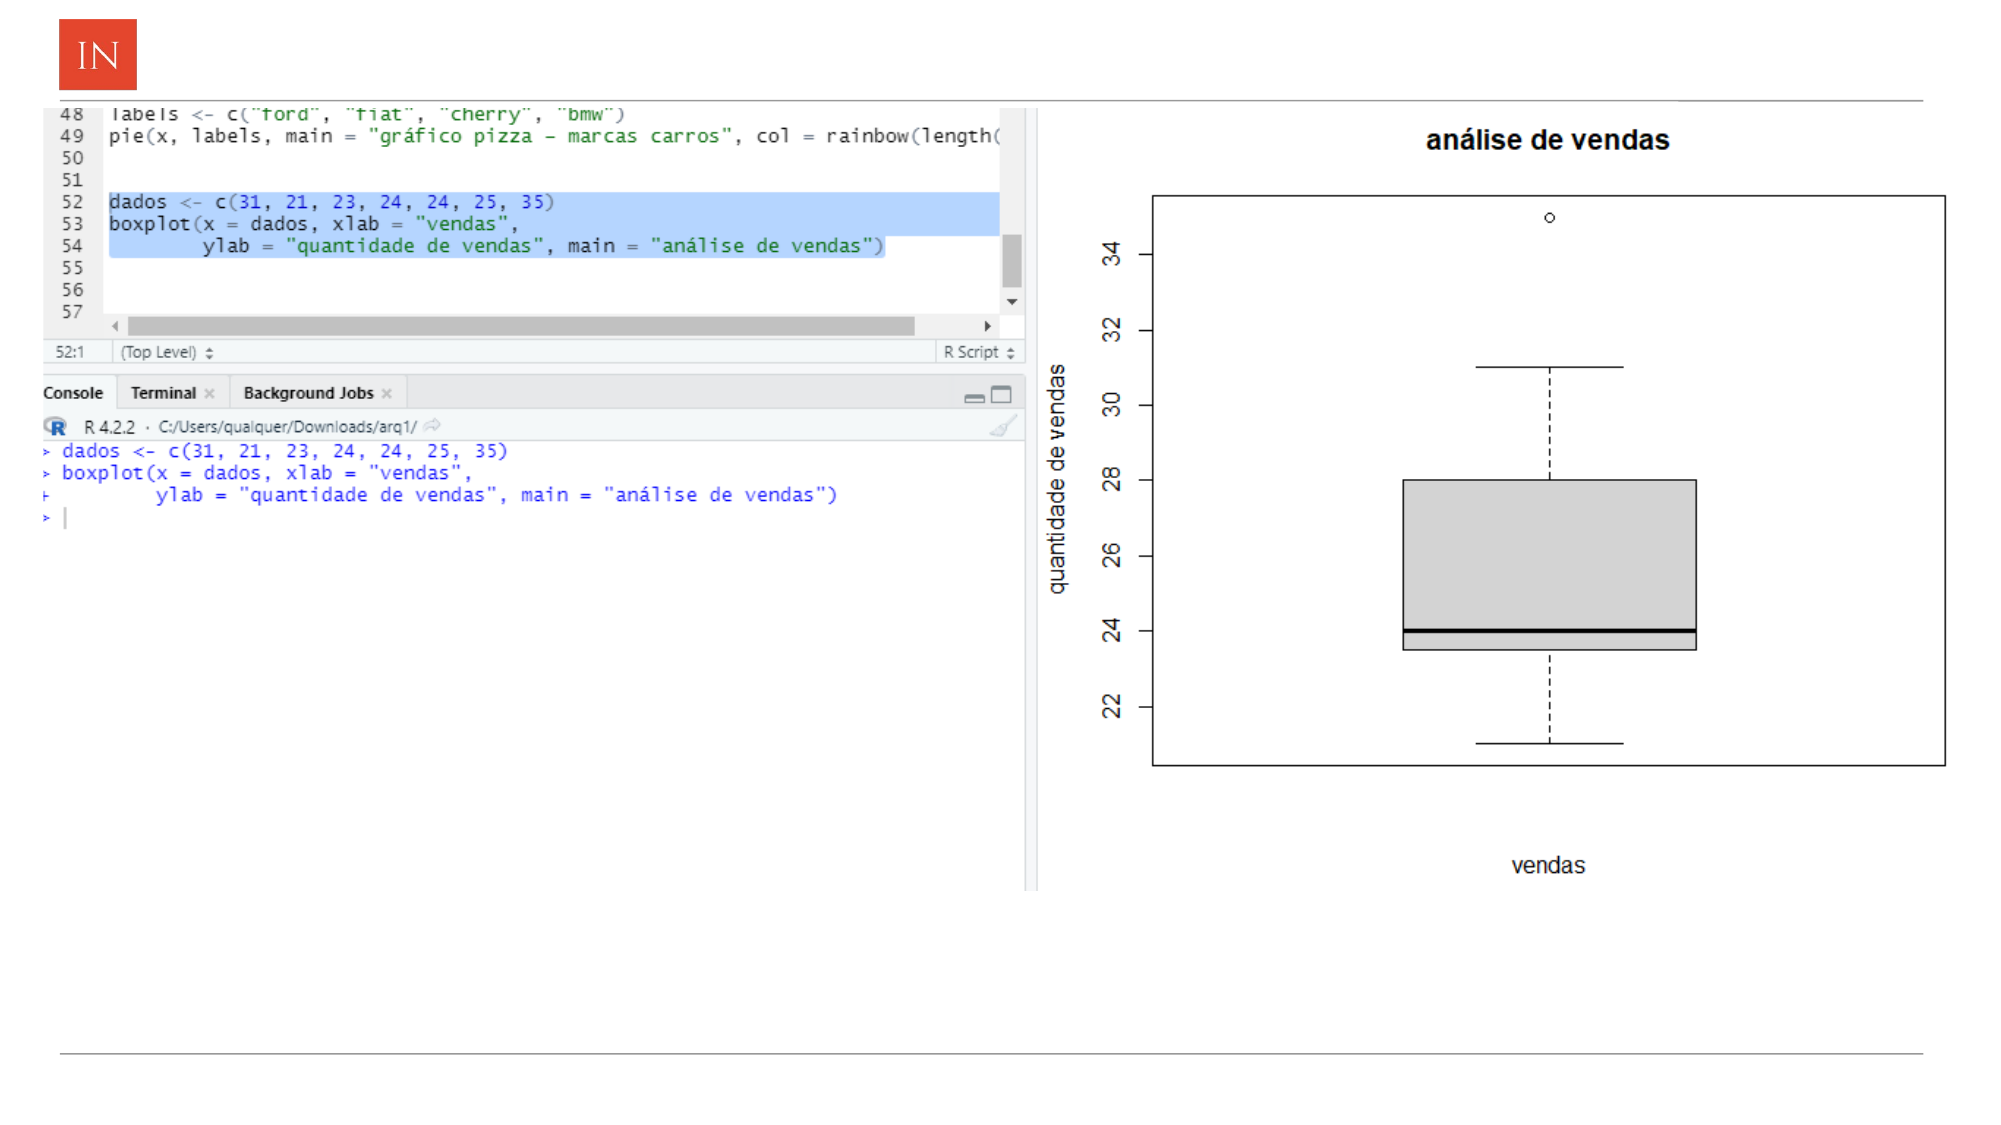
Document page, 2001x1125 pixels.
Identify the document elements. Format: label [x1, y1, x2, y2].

picture [59, 19, 145, 99]
picture [43, 107, 1964, 892]
